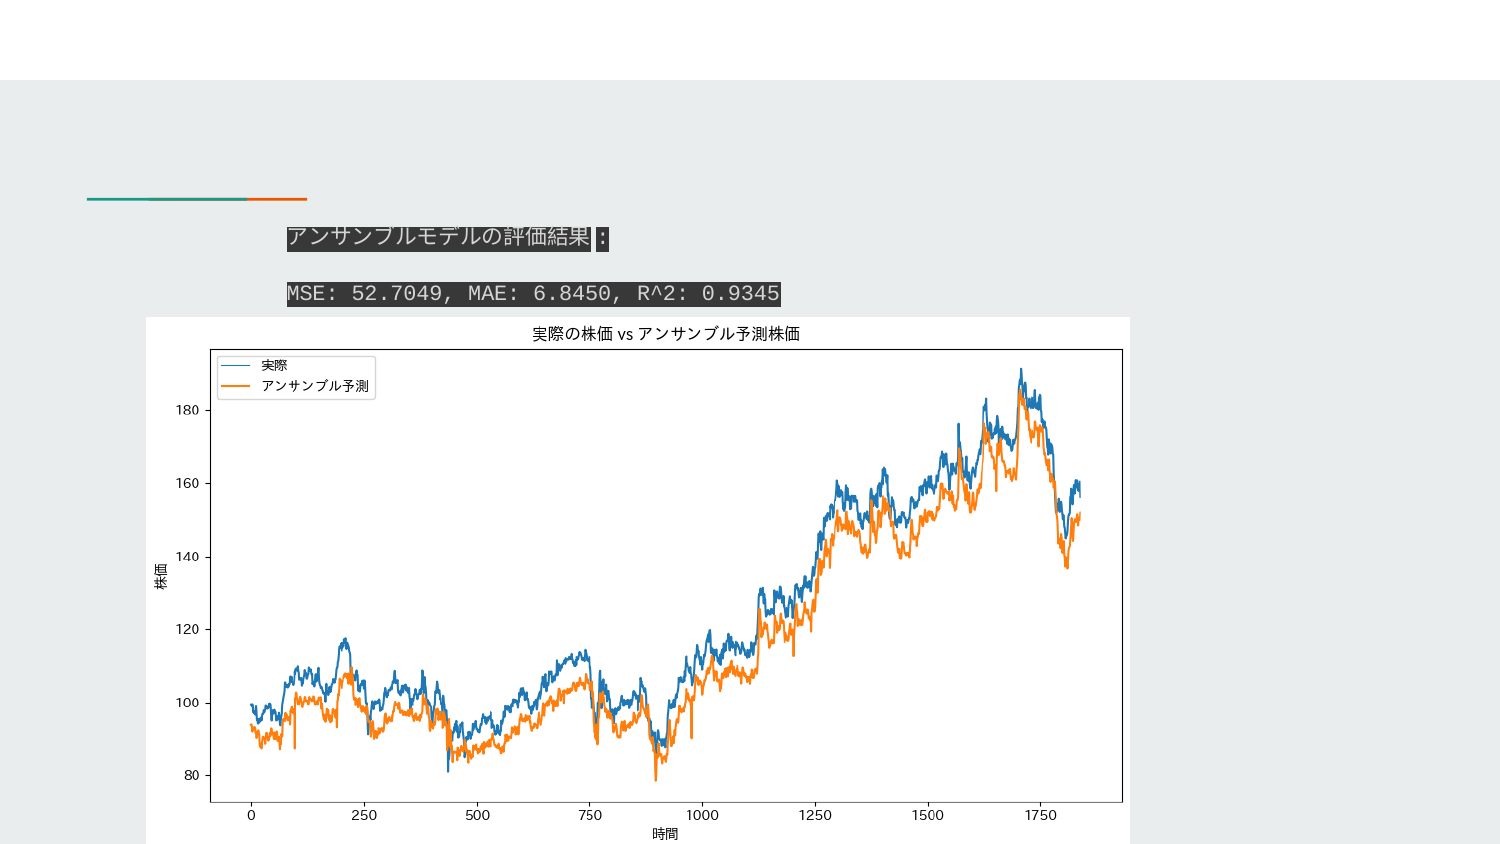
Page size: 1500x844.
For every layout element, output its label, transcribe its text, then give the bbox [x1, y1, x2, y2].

picture [146, 317, 1130, 844]
subtitle アンサンブルモデルの評価結果: MSE: 52.7049, MAE: 6.8450, R^2: 0.9345 [121, 204, 1478, 802]
